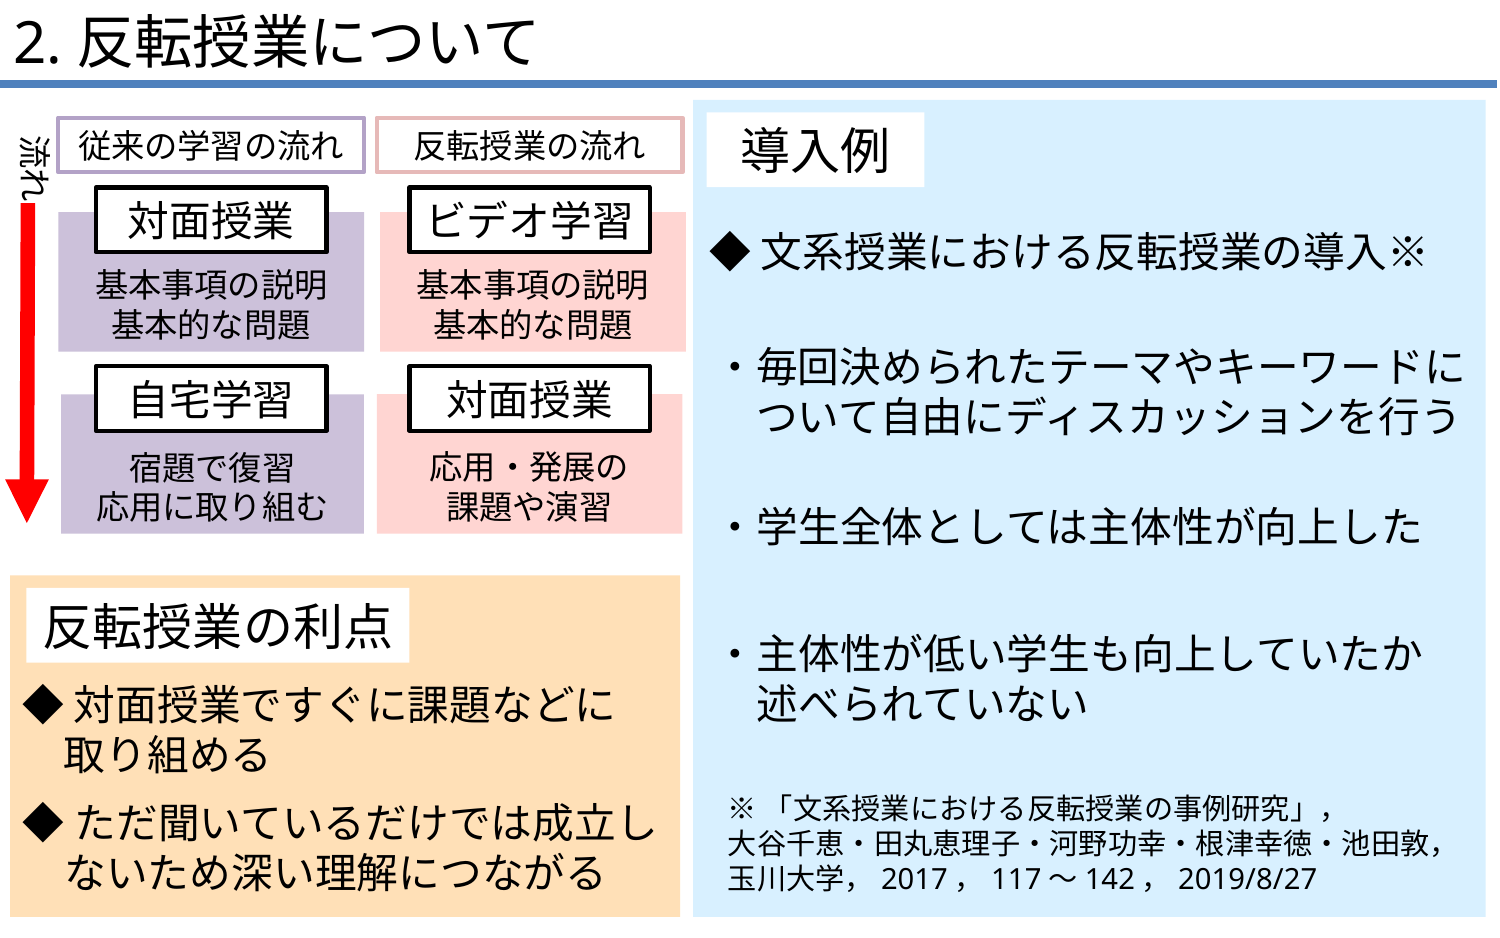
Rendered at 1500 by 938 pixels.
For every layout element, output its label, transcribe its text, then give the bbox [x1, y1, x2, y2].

text_box ・主体性が低い学生も向上していたか 述べられていない [699, 620, 1439, 735]
text_box ◆対面授業ですぐに課題などに 取り組める [7, 671, 632, 787]
text_box [8, 573, 682, 919]
text_box 反転授業の利点 [26, 587, 410, 663]
text_box [691, 98, 1488, 919]
text_box 2.反転授業について [0, 0, 556, 83]
text_box 導入例 [706, 112, 925, 188]
text_box ※「文系授業における反転授業の事例研究」， 大谷千恵・田丸恵理子・河野功幸・根津幸徳・池田敦， 玉川大学，2017，117〜142，2019/8/27 [713, 783, 1475, 903]
text_box ・学生全体としては主体性が向上した [700, 493, 1438, 559]
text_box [0, 117, 686, 535]
text_box ◆ただ聞いているだけでは成立し ないため深い理解につながる [8, 789, 673, 904]
text_box ・毎回決められたテーマやキーワードに ついて自由にディスカッションを行う [699, 333, 1481, 449]
text_box ◆文系授業における反転授業の導入※ [694, 218, 1444, 283]
